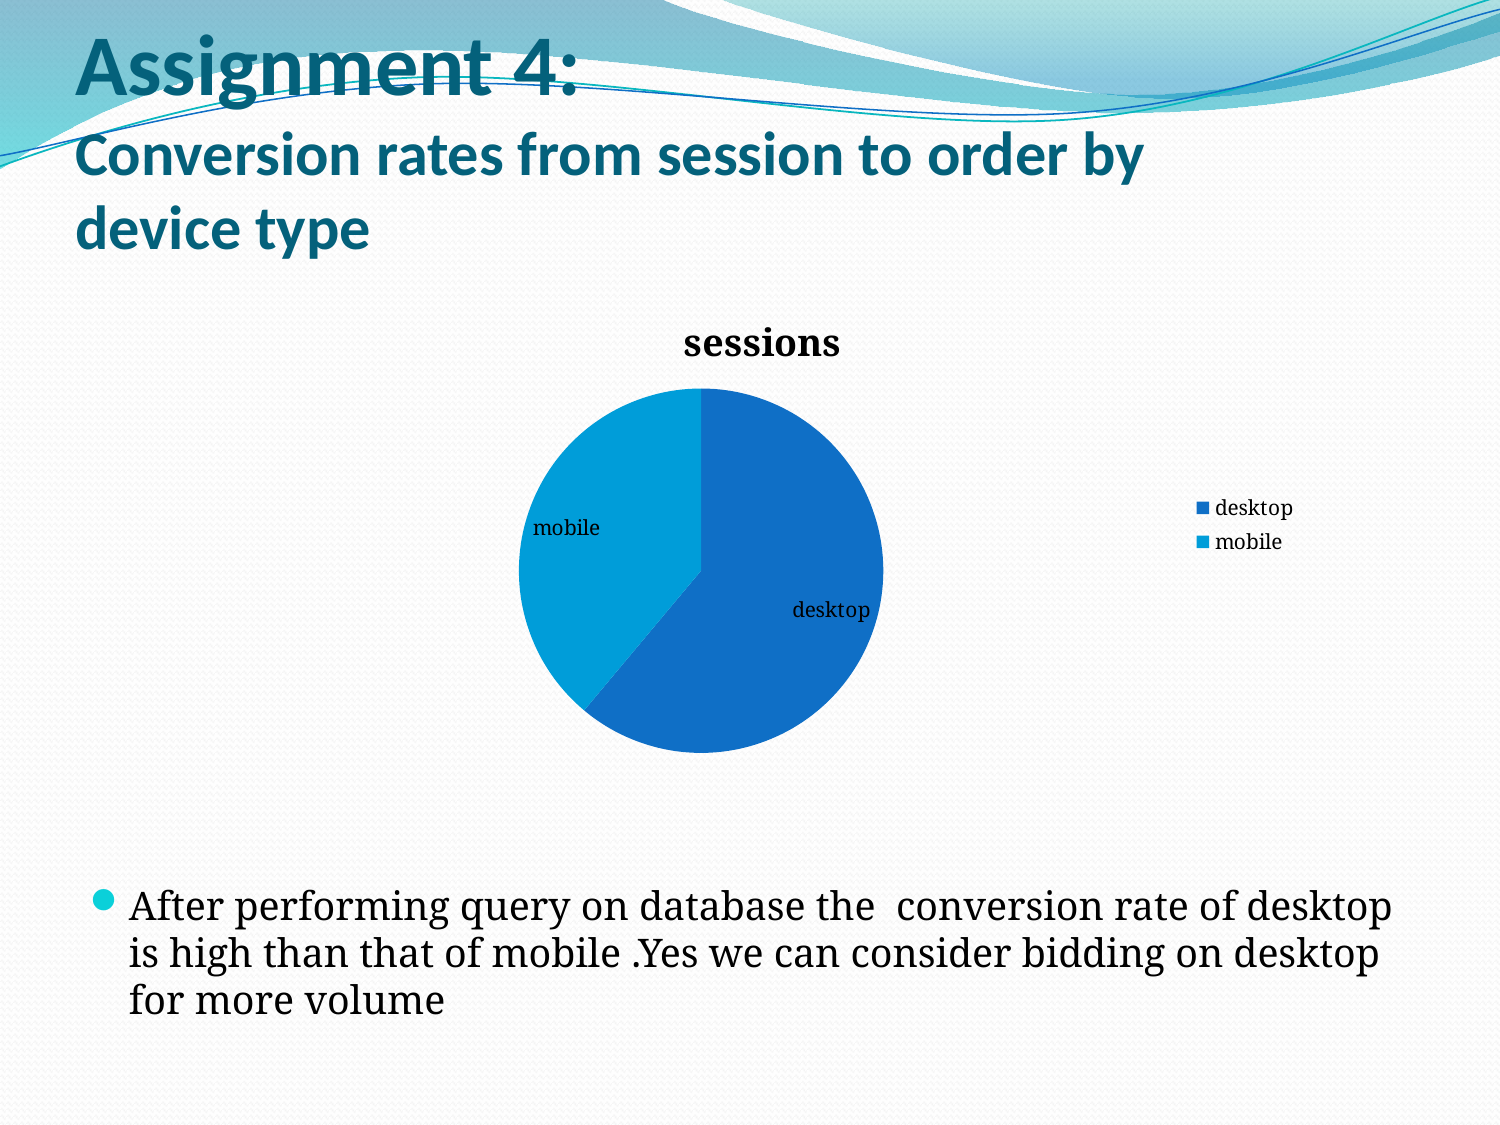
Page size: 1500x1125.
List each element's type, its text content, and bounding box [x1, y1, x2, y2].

chart [212, 287, 1313, 763]
table_cell 24 [205, 317, 1319, 775]
title Assignment 4: Conversion rates from session to order by device type [75, 0, 1450, 263]
list After performing query on database the conversion rate of desktop is high than that of mobile .Yes we can consider bidding on desktop for more volume [75, 317, 1425, 1038]
